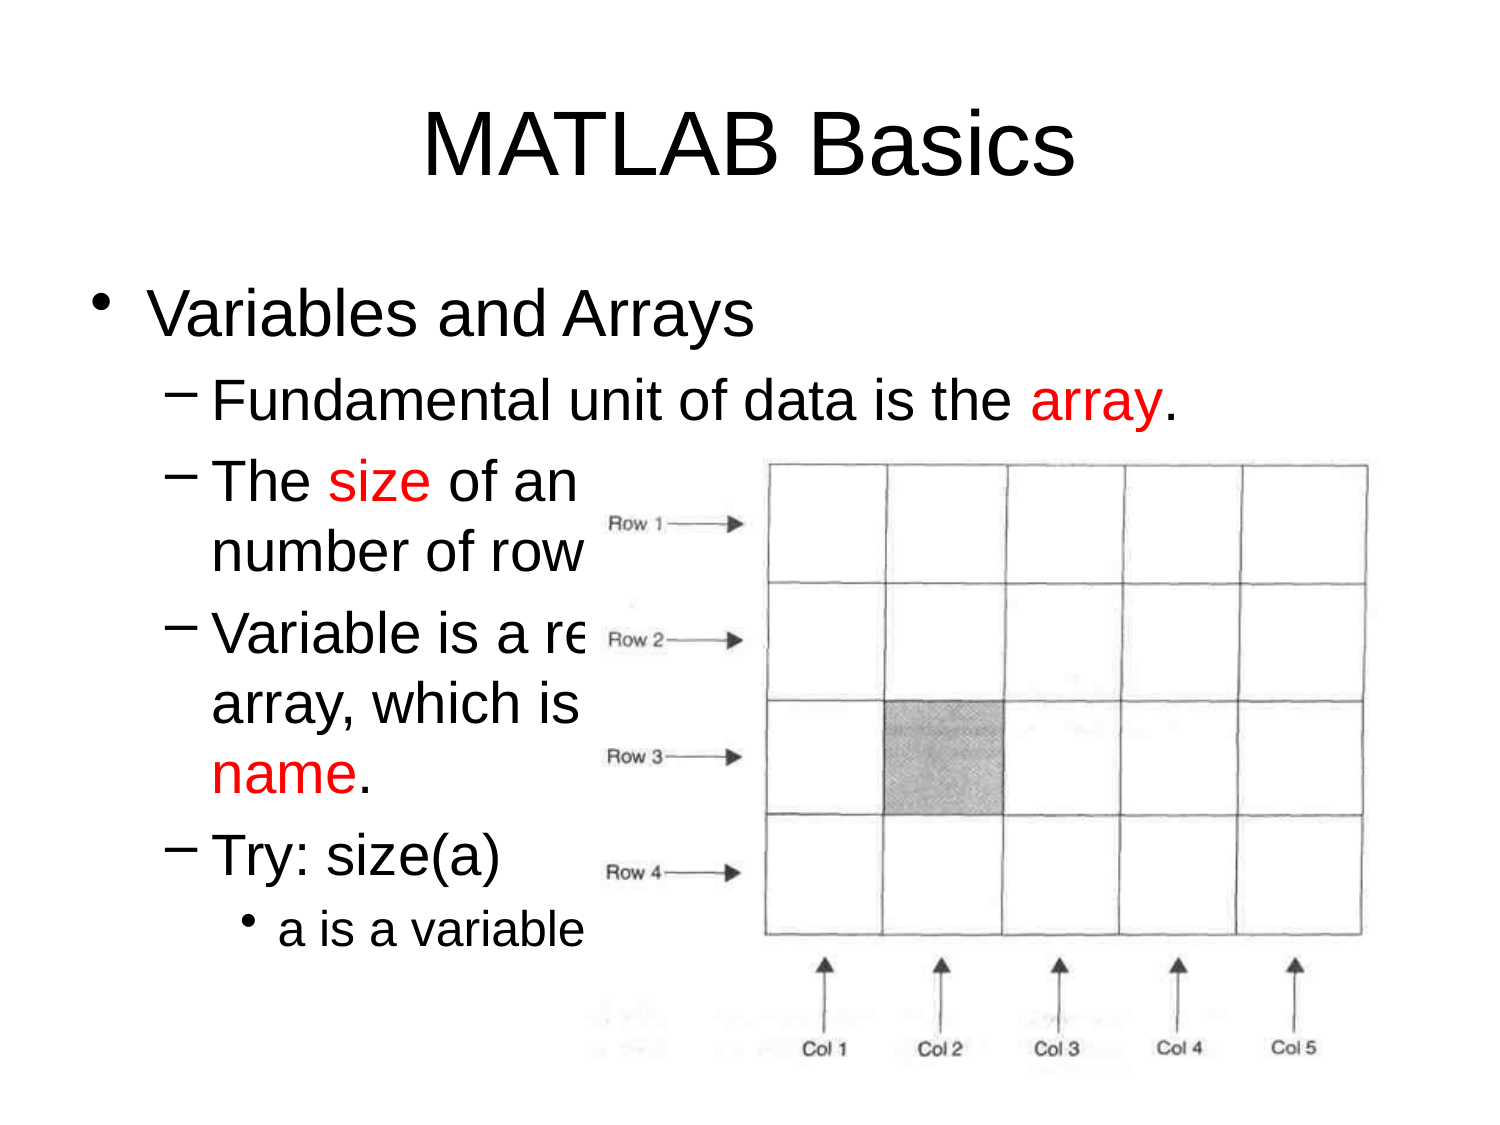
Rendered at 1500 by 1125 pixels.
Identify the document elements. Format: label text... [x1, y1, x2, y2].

picture [585, 445, 1380, 1074]
title MATLAB Basics [75, 45, 1425, 233]
list Variables and Arrays Fundamental unit of data is the array. The size of an array is specified by the number of rows and columns. Variable is a region of memory containing an array, which is known by a user-specified name. Try: size(a) a is a variable [75, 262, 1425, 1005]
